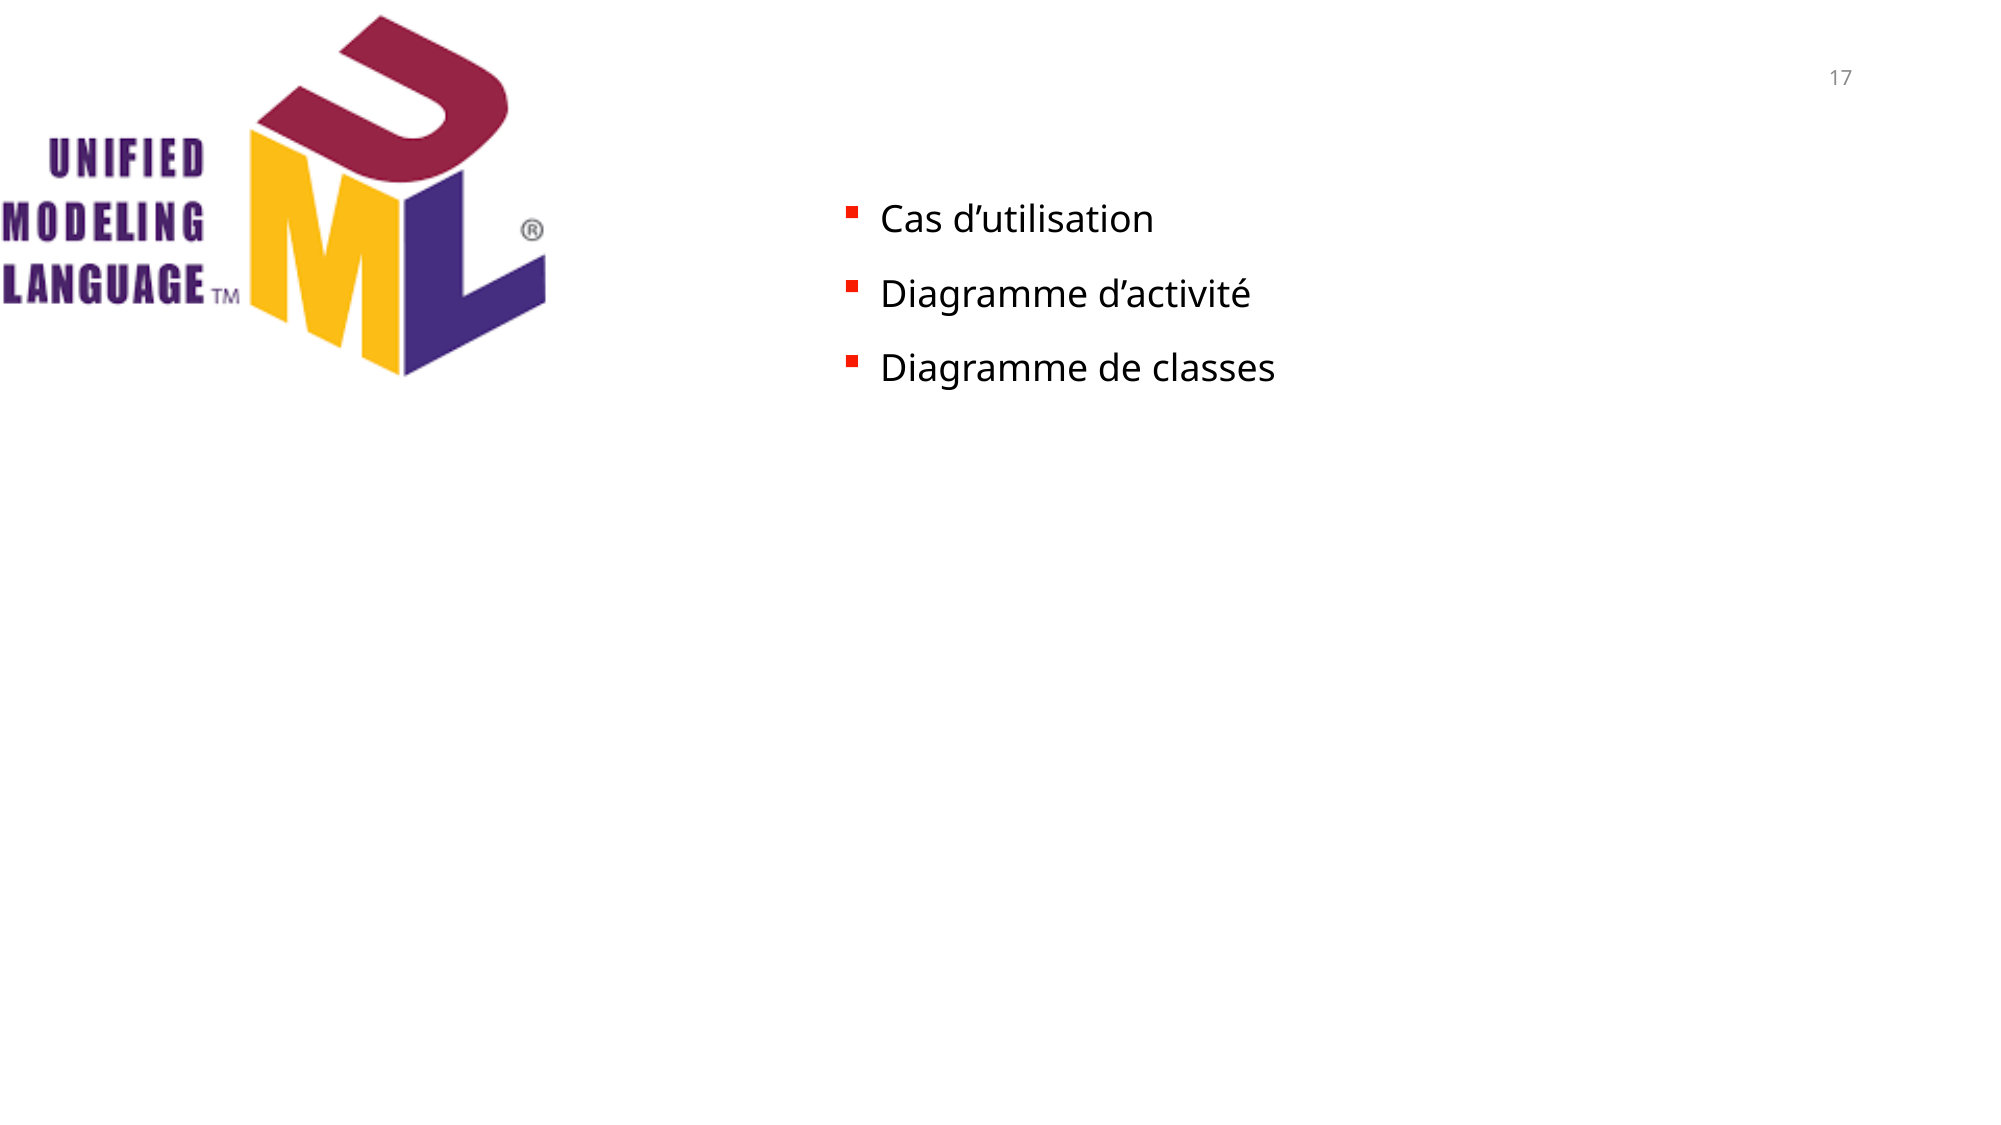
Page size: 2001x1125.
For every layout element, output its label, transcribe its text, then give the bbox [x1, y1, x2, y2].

slide_number 17 [1717, 52, 1868, 105]
picture [0, 0, 549, 399]
list Cas d’utilisation Diagramme d’activité Diagramme de classes [827, 112, 1818, 882]
